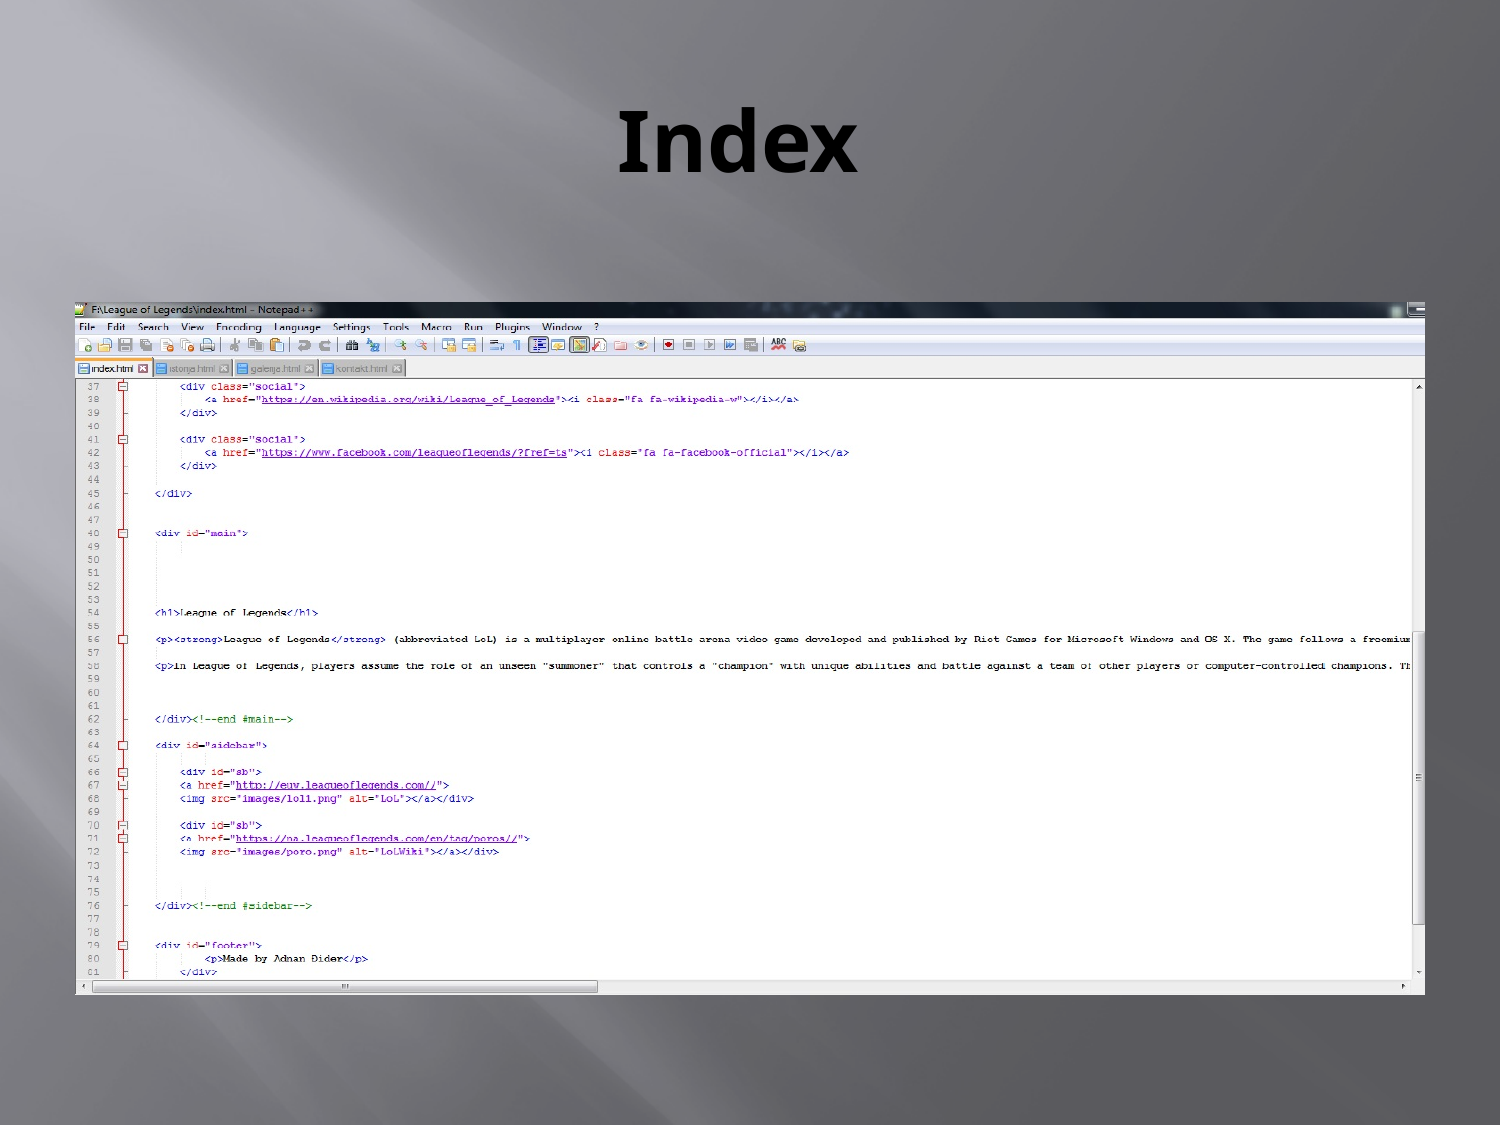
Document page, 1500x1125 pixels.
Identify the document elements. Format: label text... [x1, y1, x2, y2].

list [74, 302, 1426, 996]
title Index [75, 45, 1425, 233]
